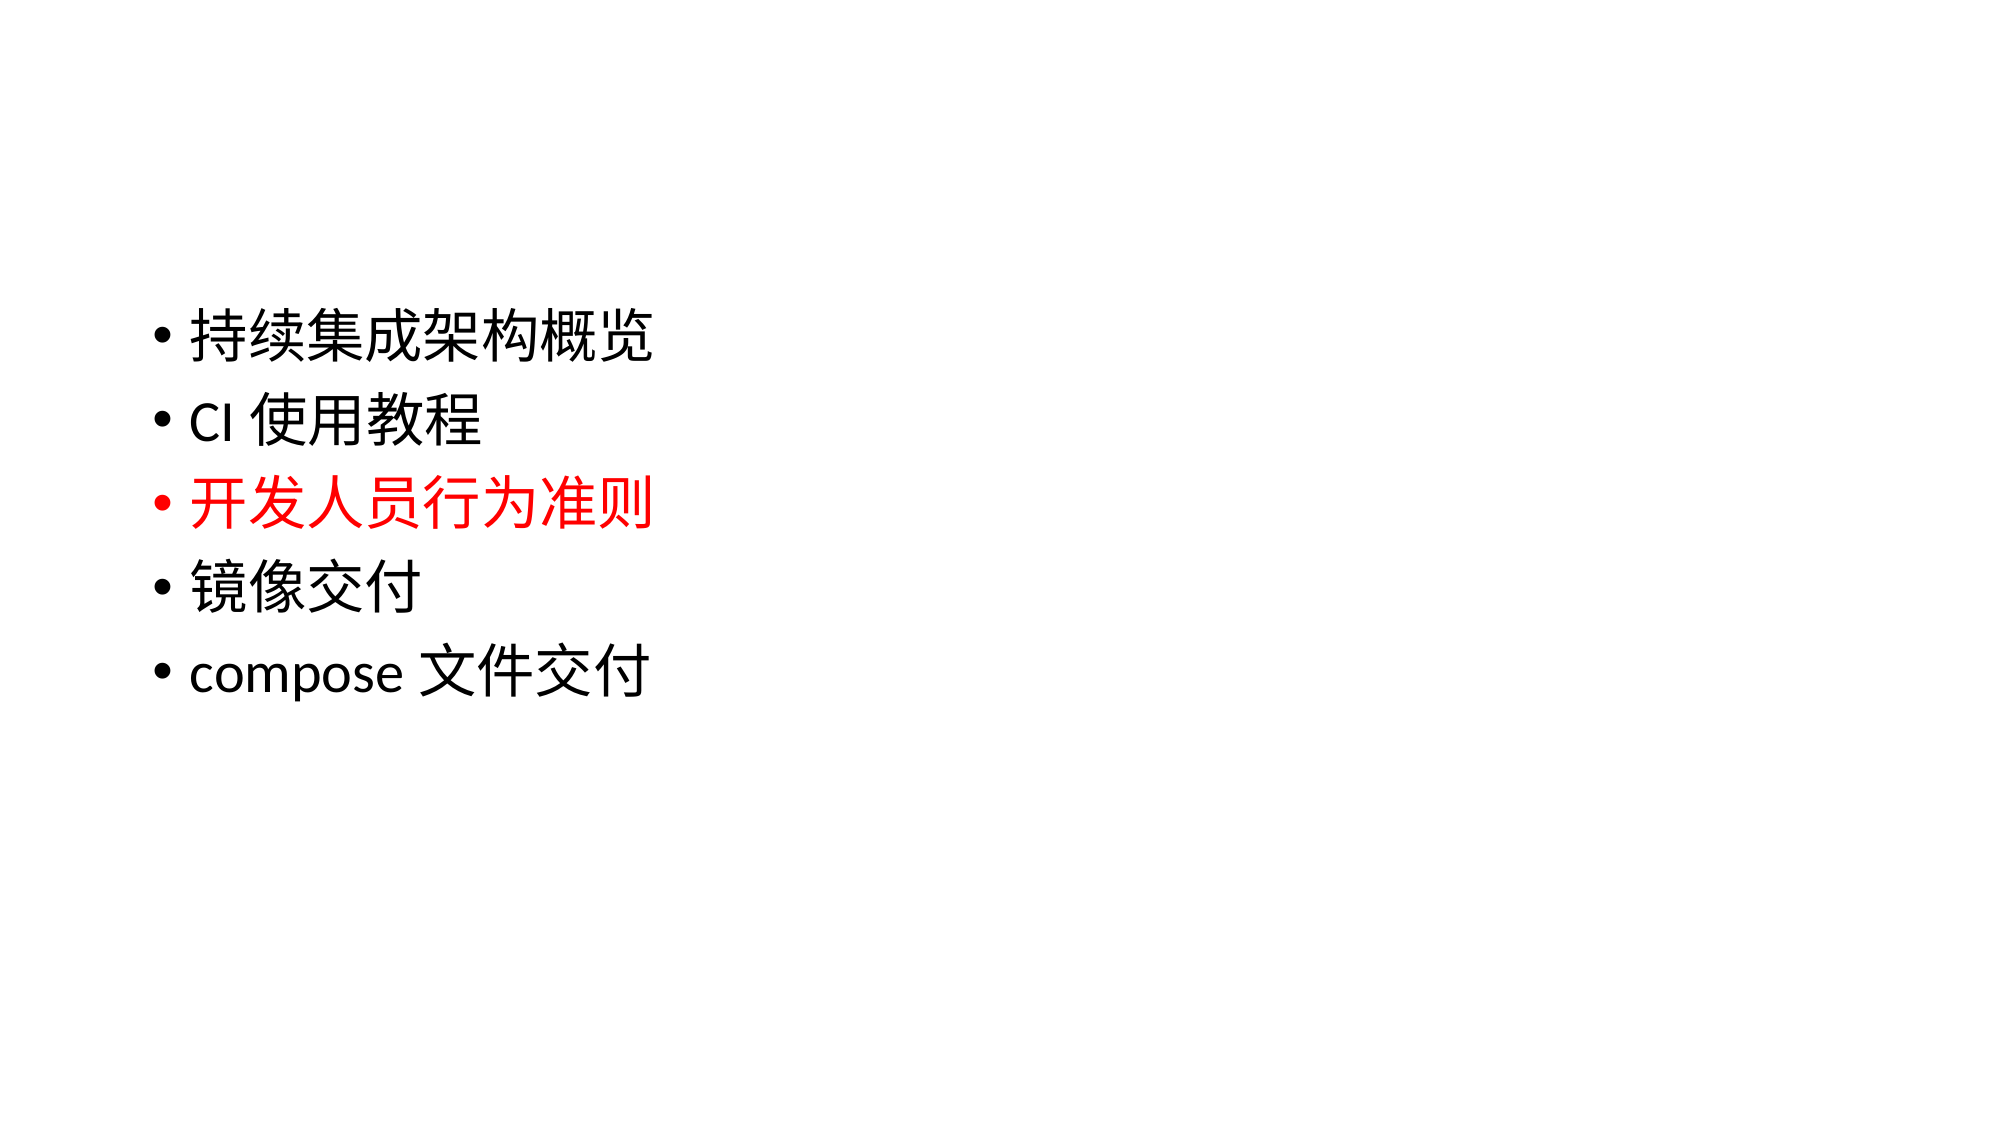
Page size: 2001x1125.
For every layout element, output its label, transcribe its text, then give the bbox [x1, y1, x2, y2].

list 持续集成架构概览 CI使用教程 开发人员行为准则 镜像交付 compose文件交付 [137, 299, 1863, 1014]
